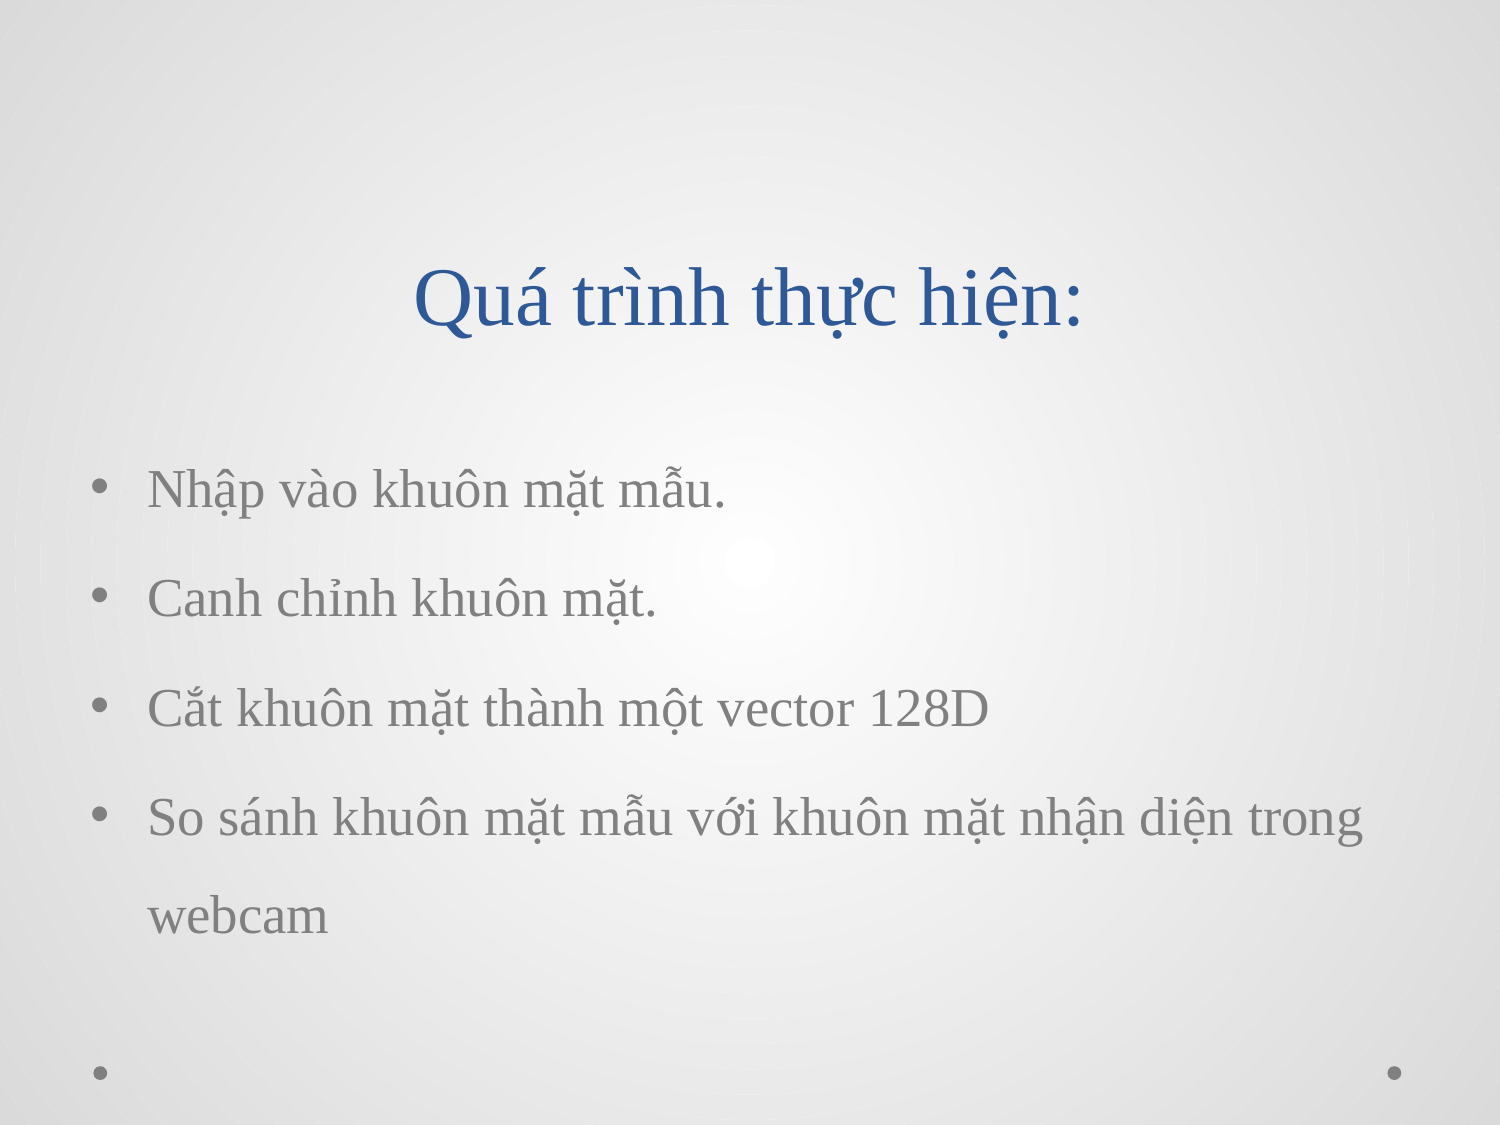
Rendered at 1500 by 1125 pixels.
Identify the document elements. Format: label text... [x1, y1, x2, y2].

list Nhập vào khuôn mặt mẫu. Canh chỉnh khuôn mặt. Cắt khuôn mặt thành một vector 128D So sánh khuôn mặt mẫu với khuôn mặt nhận diện trong webcam [75, 412, 1425, 955]
title Quá trình thực hiện: [75, 162, 1425, 350]
